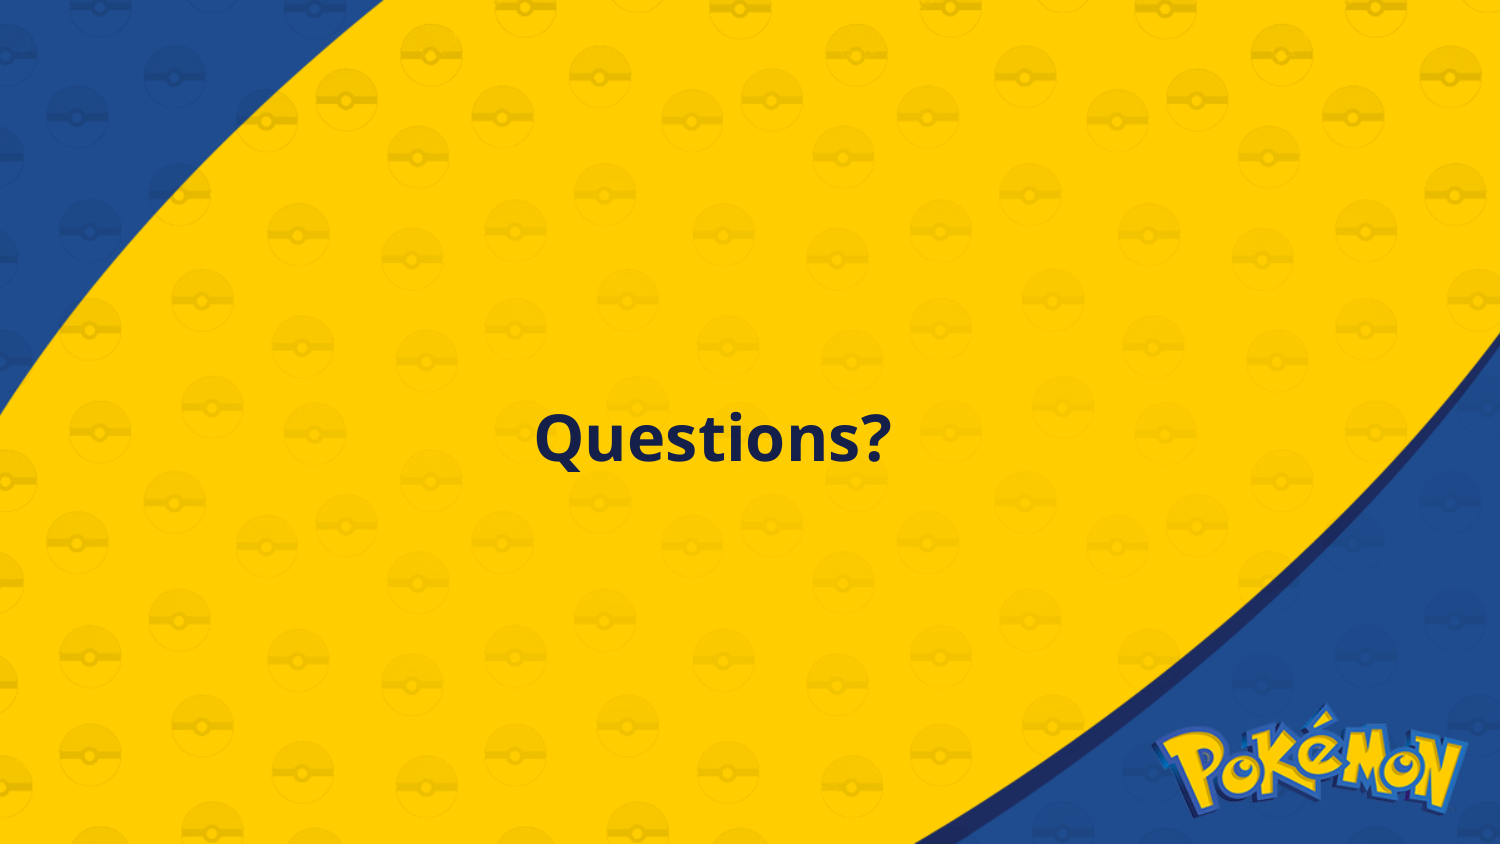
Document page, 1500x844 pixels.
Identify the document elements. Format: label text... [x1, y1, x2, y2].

picture [0, 0, 1500, 844]
title Questions? [521, 362, 979, 482]
